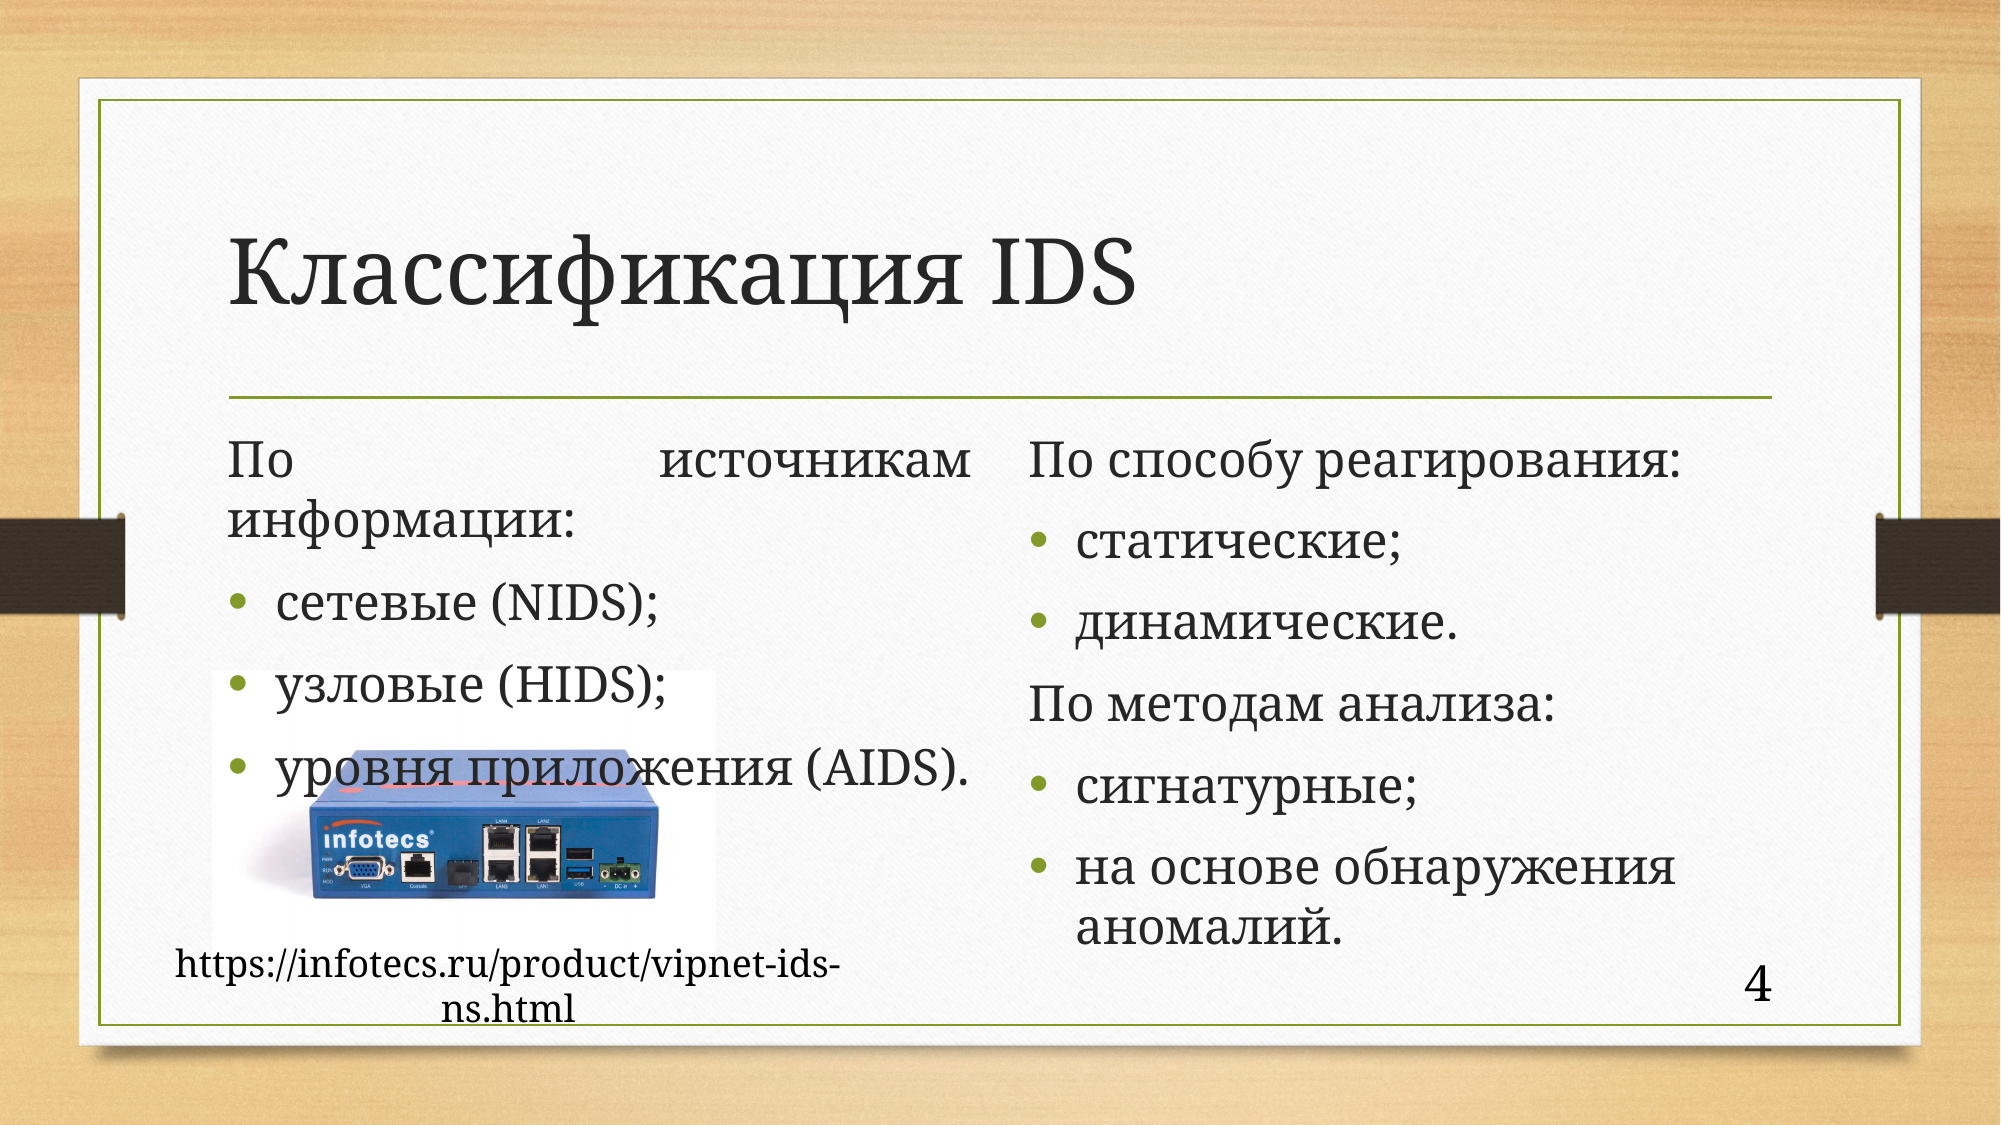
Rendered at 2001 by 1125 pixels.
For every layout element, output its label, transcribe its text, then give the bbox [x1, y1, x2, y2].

picture [0, 0, 2001, 1125]
slide_number 4 [1698, 962, 1788, 1009]
text_box https://infotecs.ru/product/vipnet-ids-ns.html [100, 986, 917, 1030]
list По источникам информации: сетевые (NIDS); узловые (HIDS); уровня приложения (AIDS). [213, 420, 987, 963]
title Классификация IDS [212, 161, 1788, 375]
text_box [1007, 417, 1804, 963]
